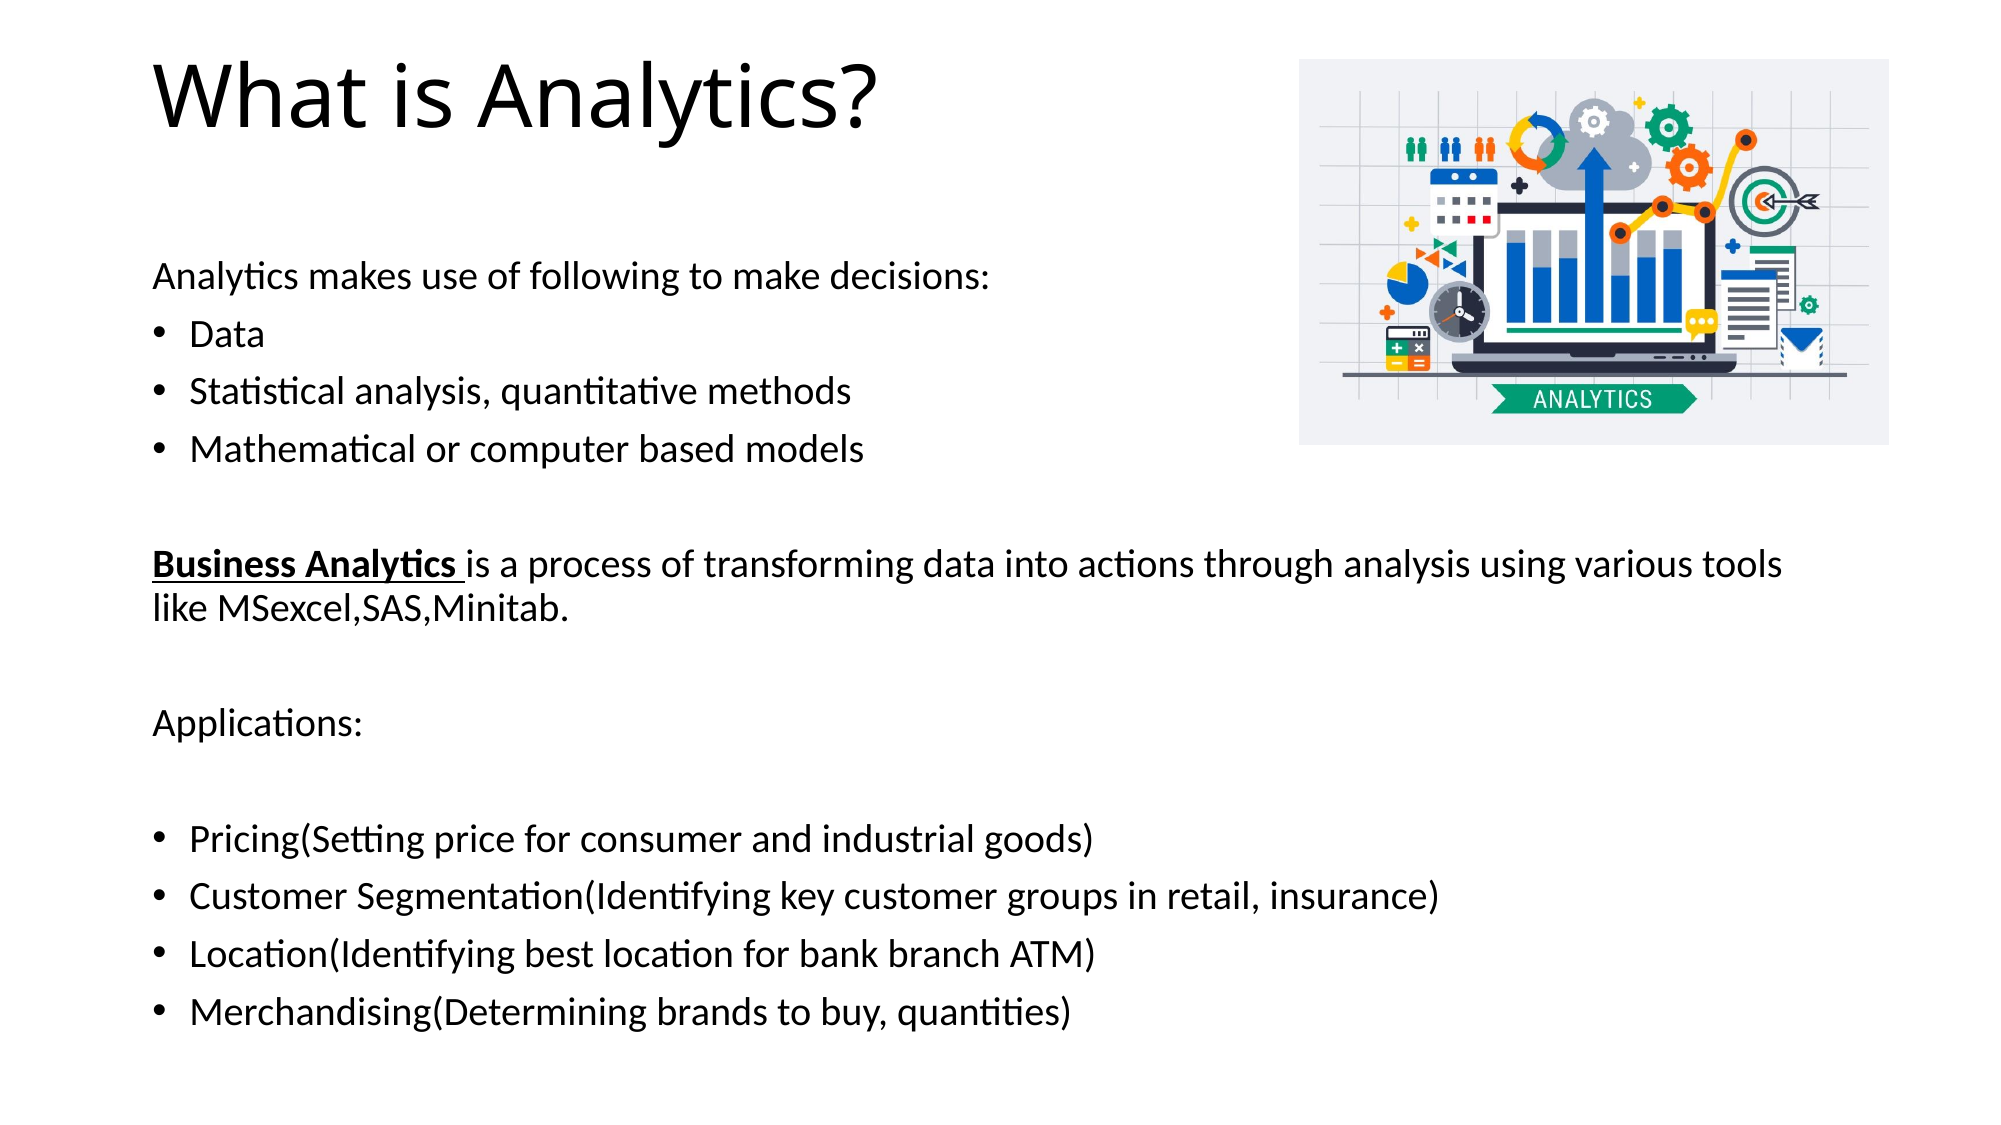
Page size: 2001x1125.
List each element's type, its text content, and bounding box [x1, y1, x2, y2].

list Analytics makes use of following to make decisions: Data Statistical analysis, quantitative methods Mathematical or computer based models Business Analytics is a process of transforming data into actions through analysis using various tools like MSexcel,SAS,Minitab. Applications: Pricing(Setting price for consumer and industrial goods) Customer Segmentation(Identifying key customer groups in retail, insurance) Location(Identifying best location for bank branch ATM) Merchandising(Determining brands to buy, quantities) [137, 247, 1863, 1050]
title What is Analytics? [137, 44, 1863, 154]
picture [1299, 59, 1889, 445]
